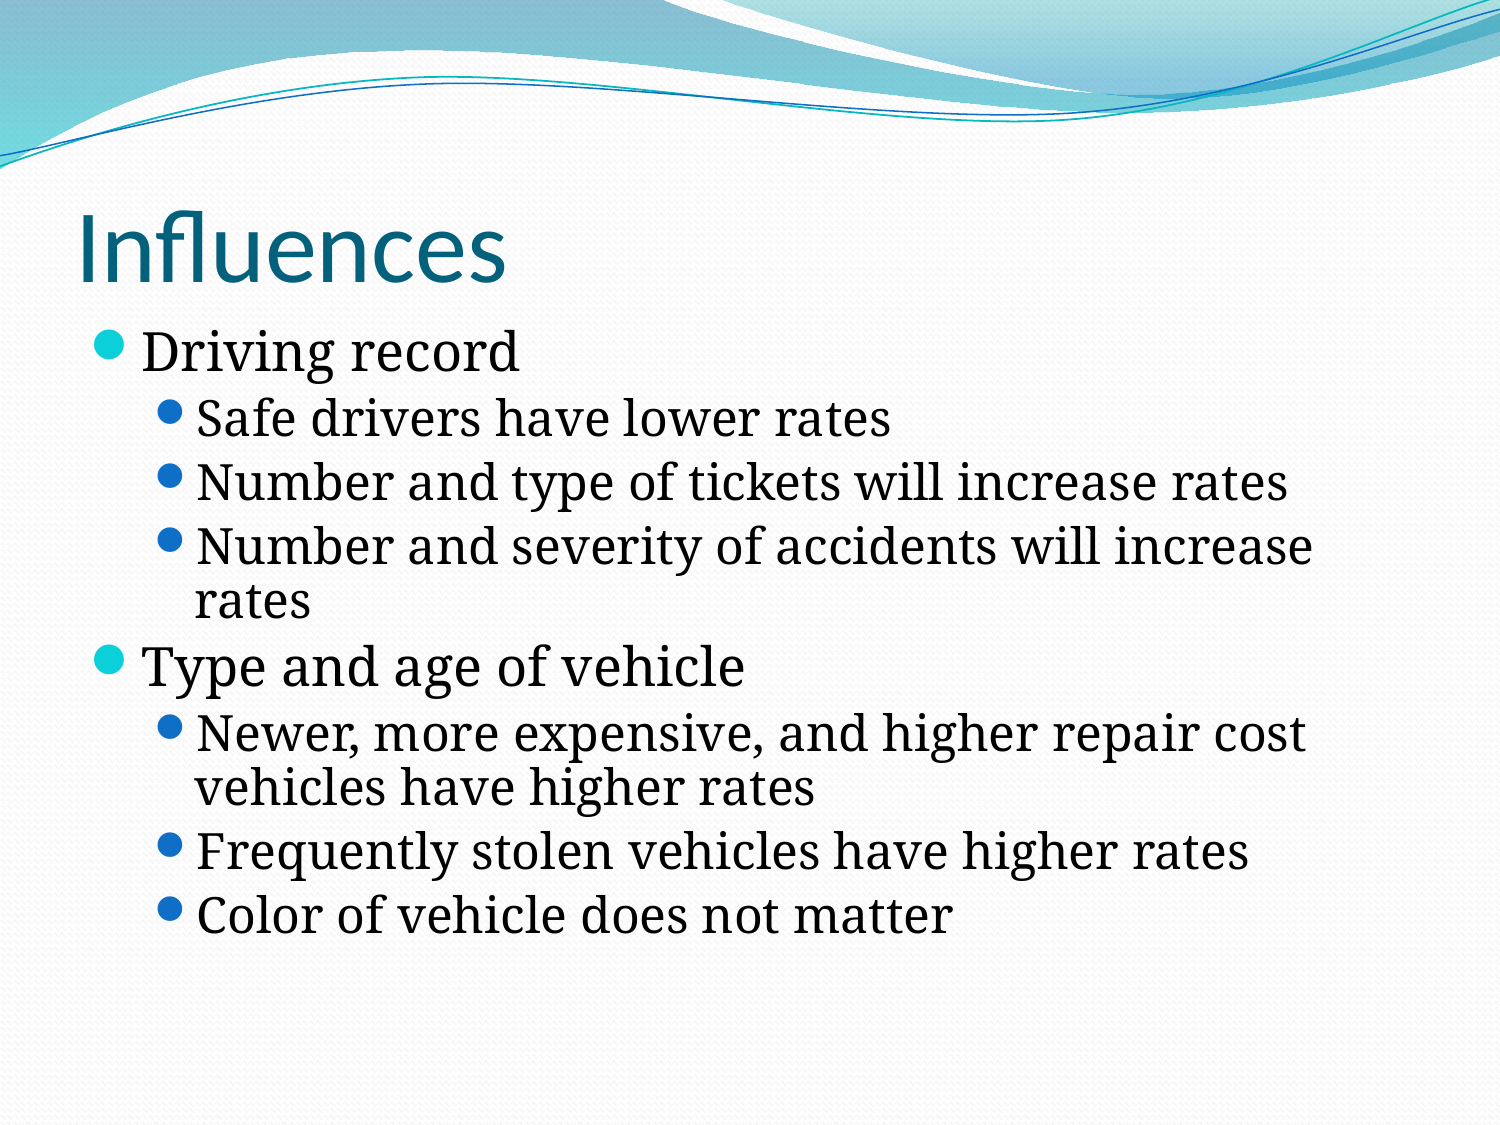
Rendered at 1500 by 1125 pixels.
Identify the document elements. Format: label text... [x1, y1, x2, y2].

title Influences [75, 115, 1425, 303]
list Driving record Safe drivers have lower rates Number and type of tickets will increase rates Number and severity of accidents will increase rates Type and age of vehicle Newer, more expensive, and higher repair cost vehicles have higher rates Frequently stolen vehicles have higher rates Color of vehicle does not matter [75, 317, 1425, 1038]
